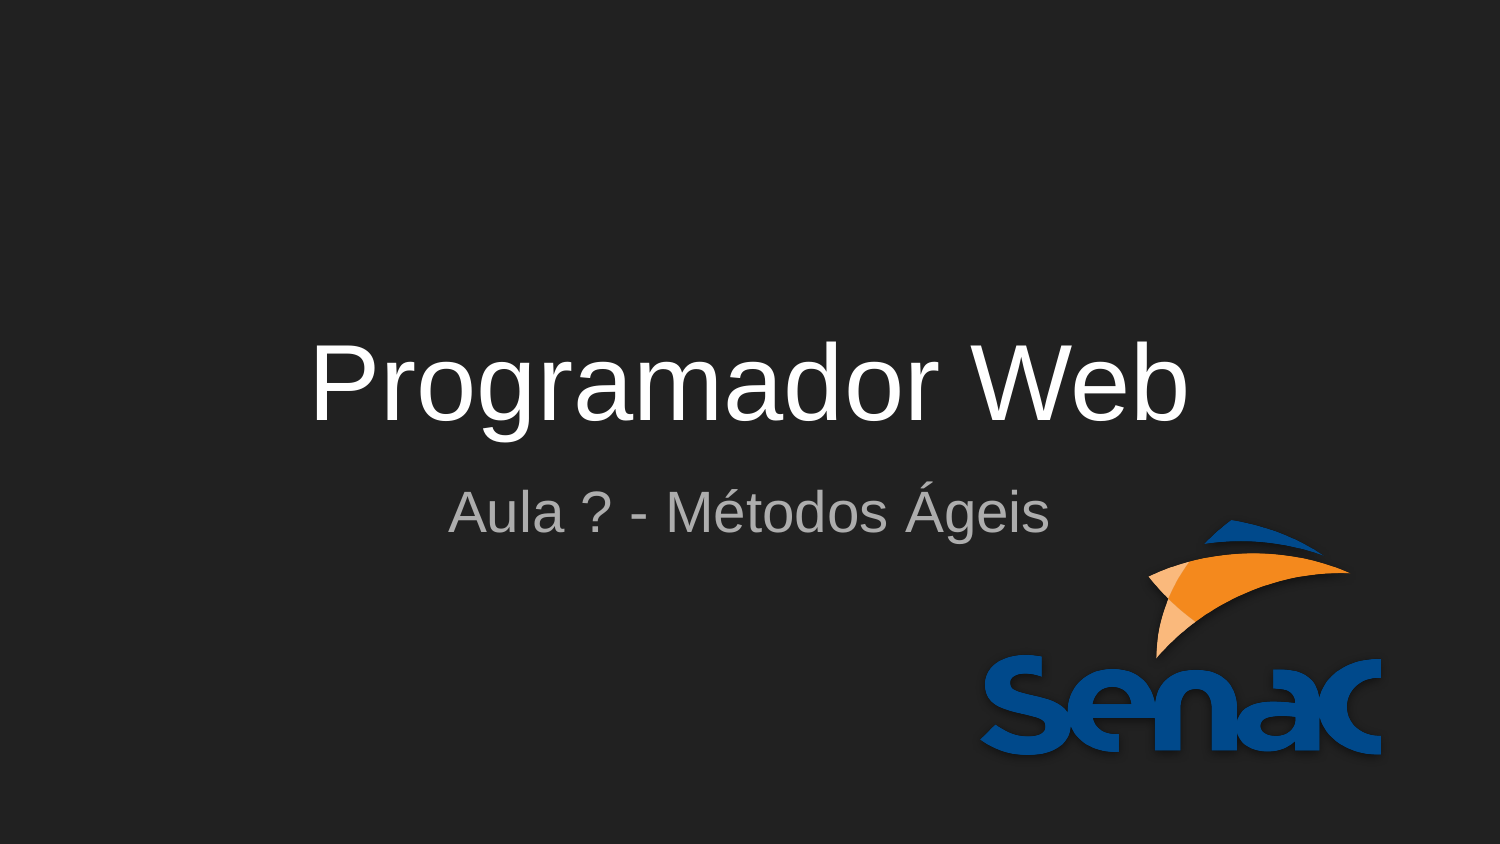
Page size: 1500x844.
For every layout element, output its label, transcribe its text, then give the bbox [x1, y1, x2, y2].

subtitle Aula ? - Métodos Ágeis [51, 464, 1449, 595]
picture [980, 520, 1381, 756]
title Programador Web [51, 122, 1449, 459]
